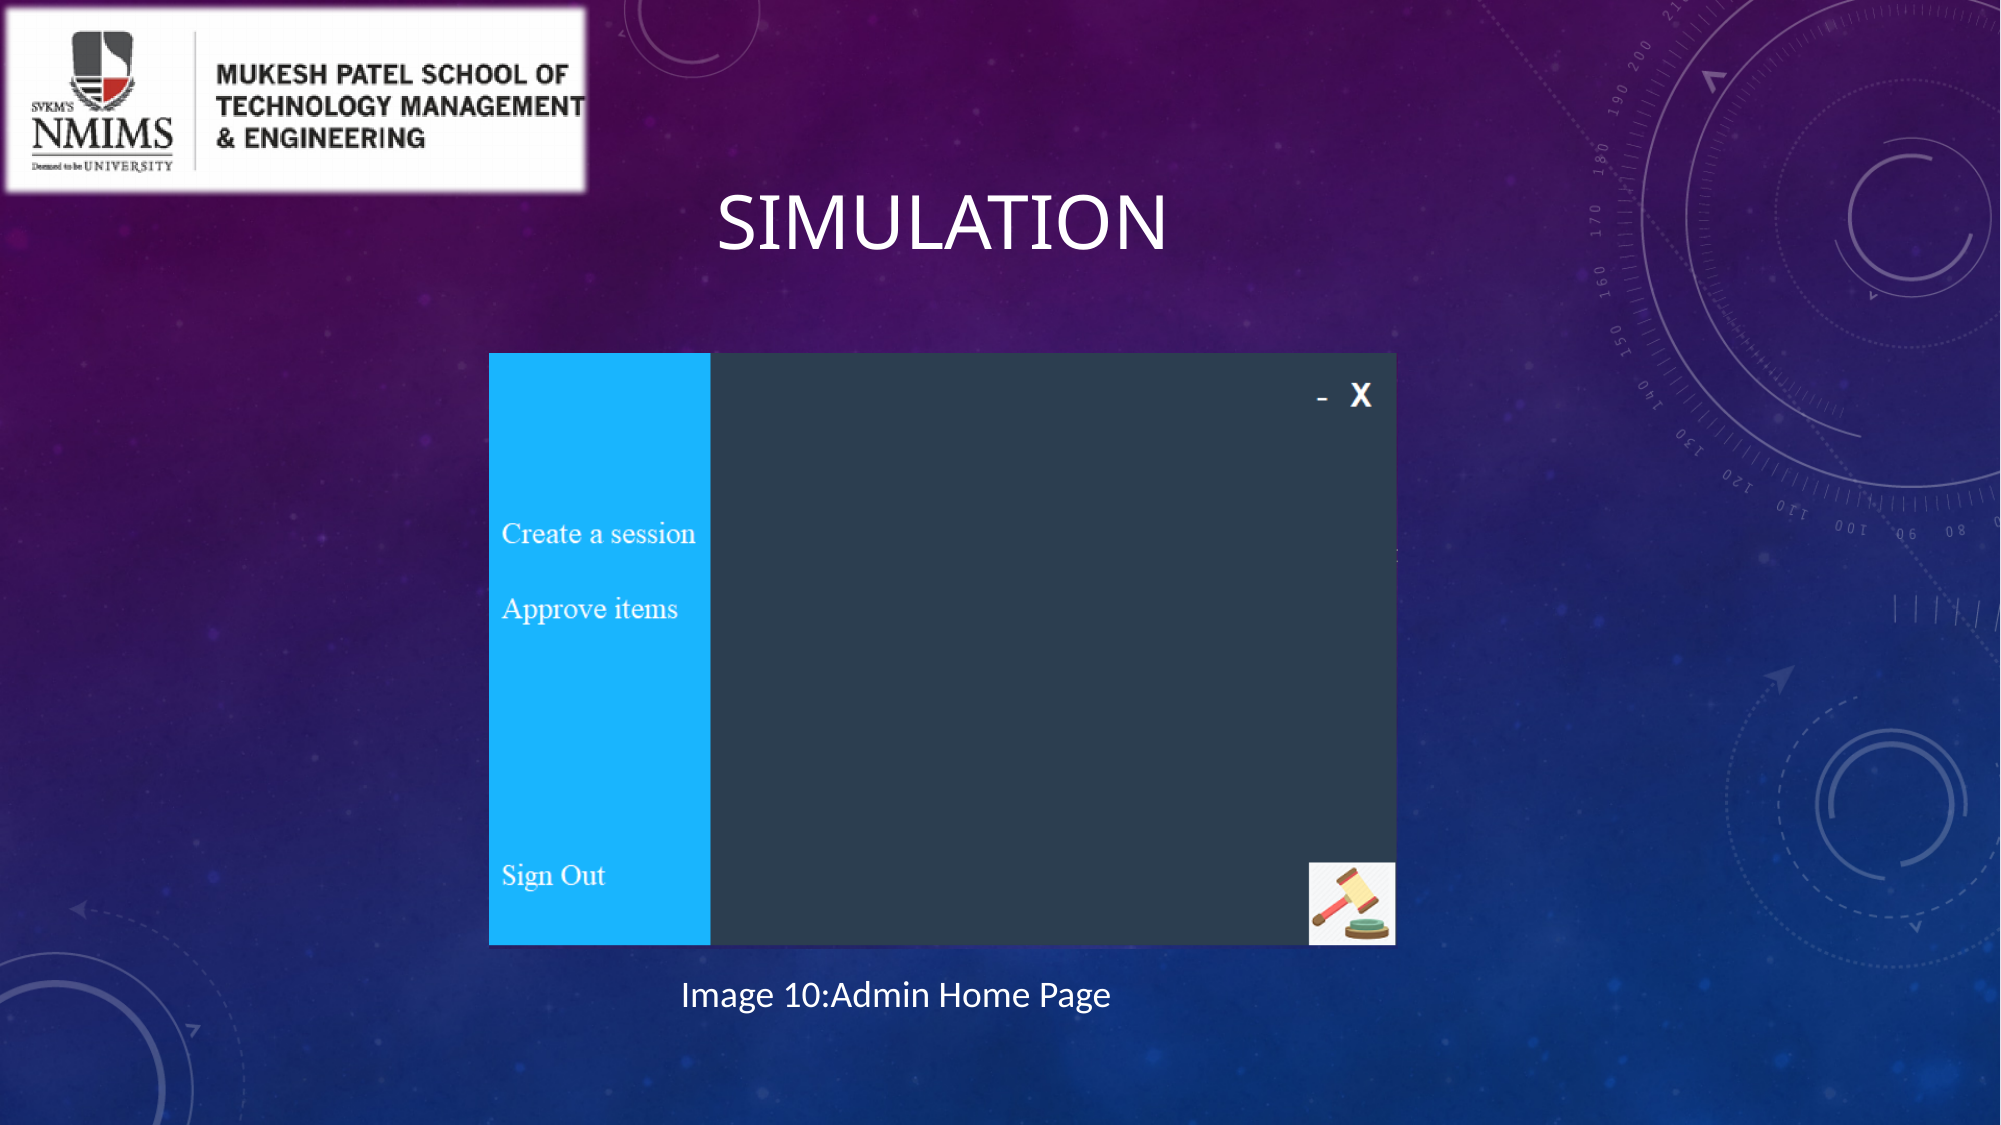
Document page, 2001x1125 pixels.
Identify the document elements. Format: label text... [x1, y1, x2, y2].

title Simulation [112, 99, 1775, 339]
picture [0, 0, 2001, 1125]
text_box Image 10:Admin Home Page [666, 962, 1282, 1023]
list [489, 352, 1398, 949]
